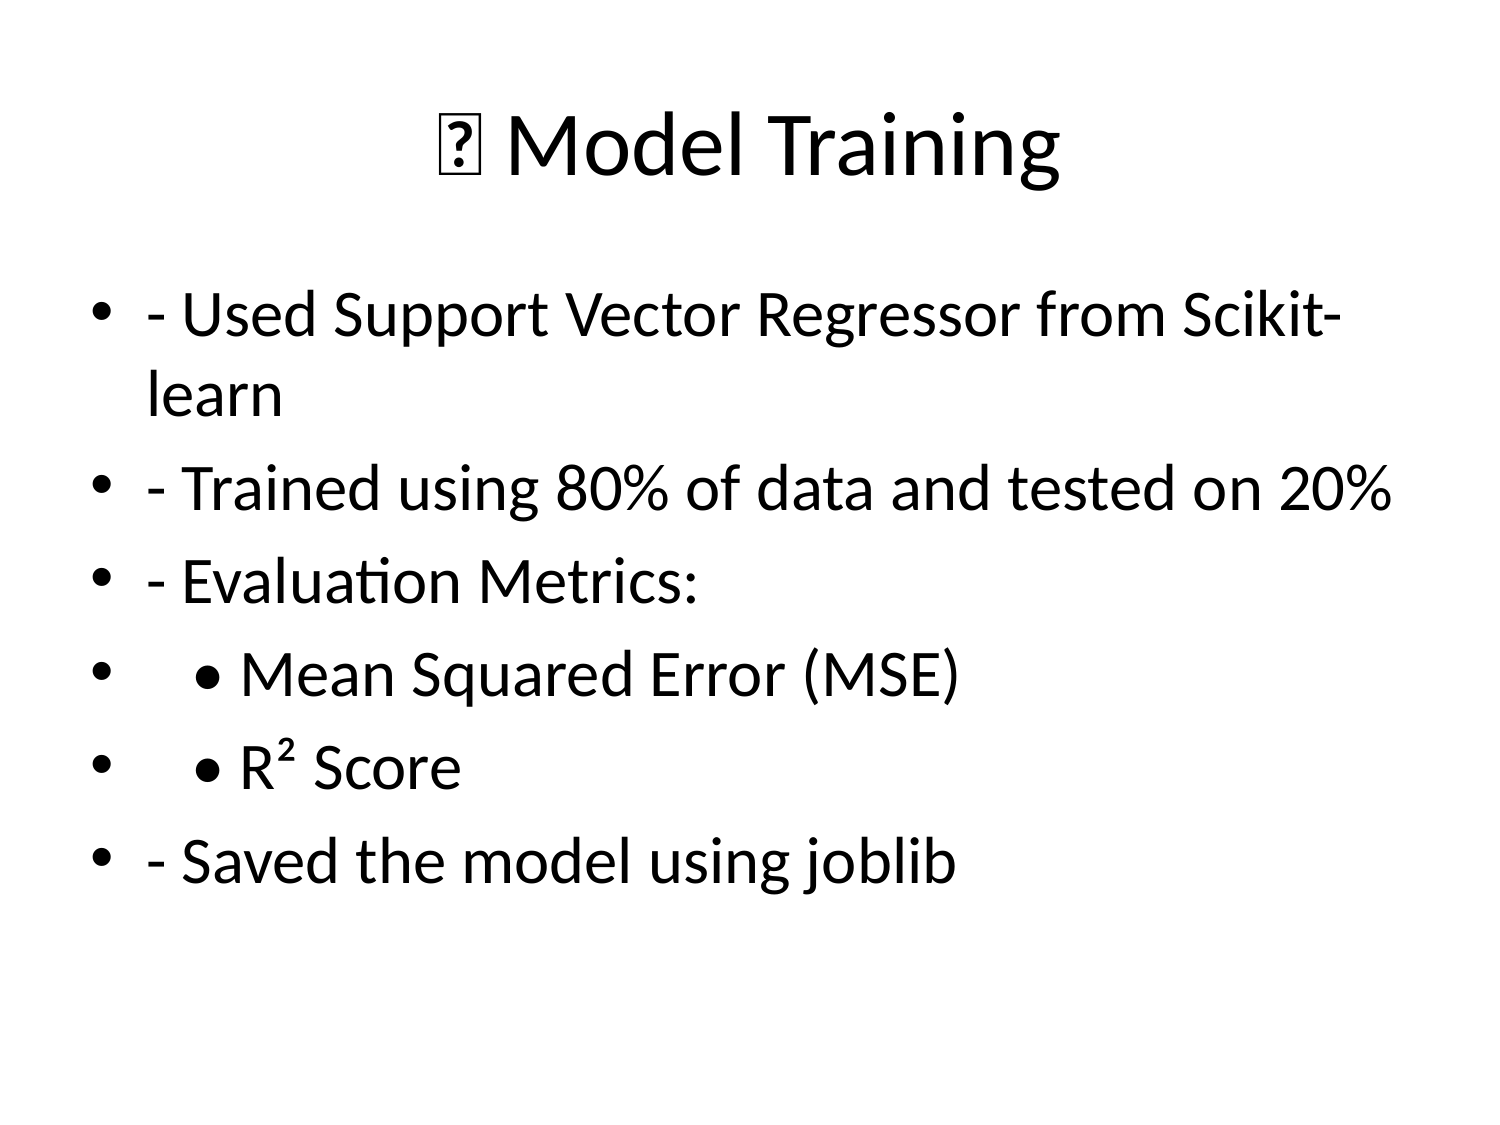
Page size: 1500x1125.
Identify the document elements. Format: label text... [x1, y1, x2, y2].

list - Used Support Vector Regressor from Scikit-learn - Trained using 80% of data and tested on 20% - Evaluation Metrics: • Mean Squared Error (MSE) • R² Score - Saved the model using joblib [75, 262, 1425, 1005]
title 🤖 Model Training [75, 45, 1425, 233]
